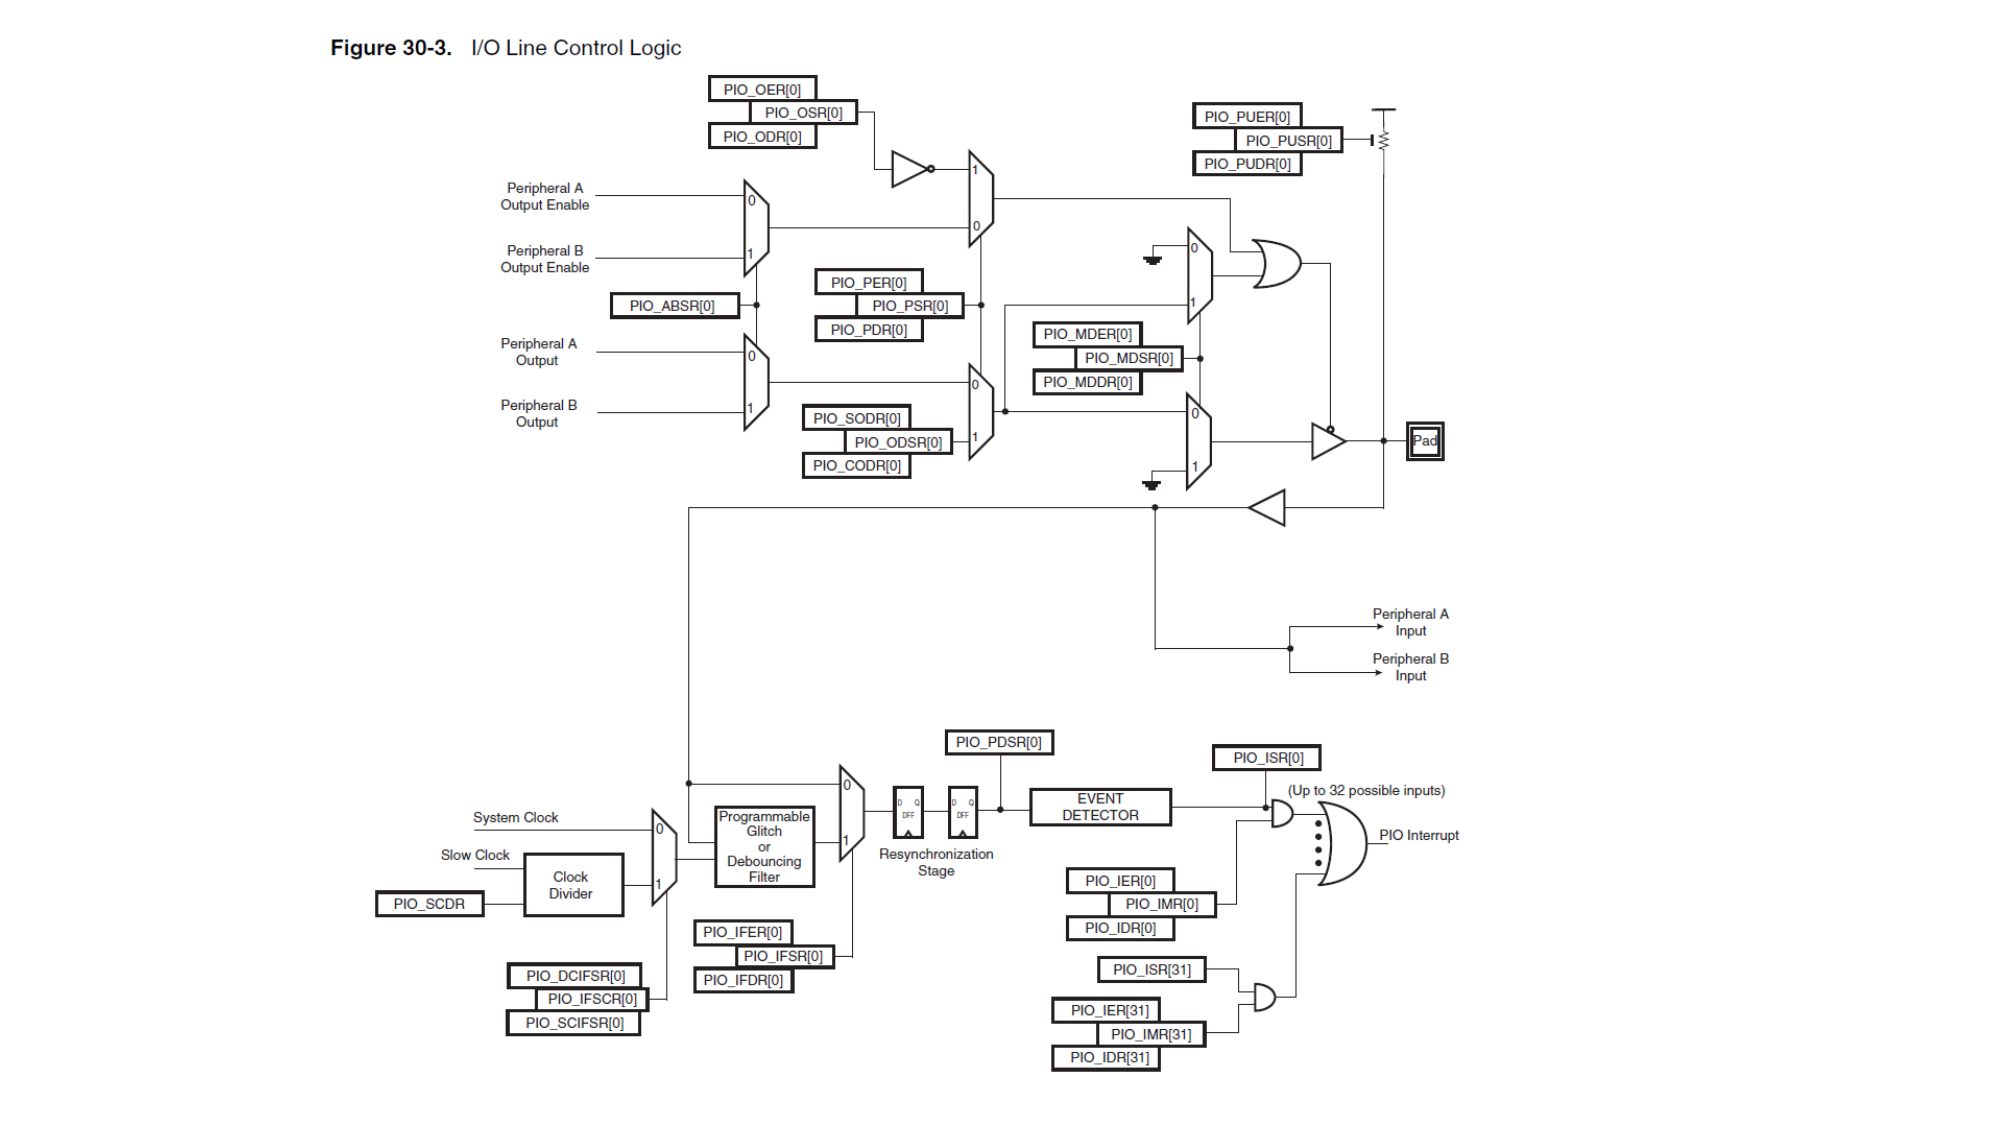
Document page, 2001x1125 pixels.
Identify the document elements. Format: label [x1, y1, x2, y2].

picture [321, 27, 1501, 1102]
